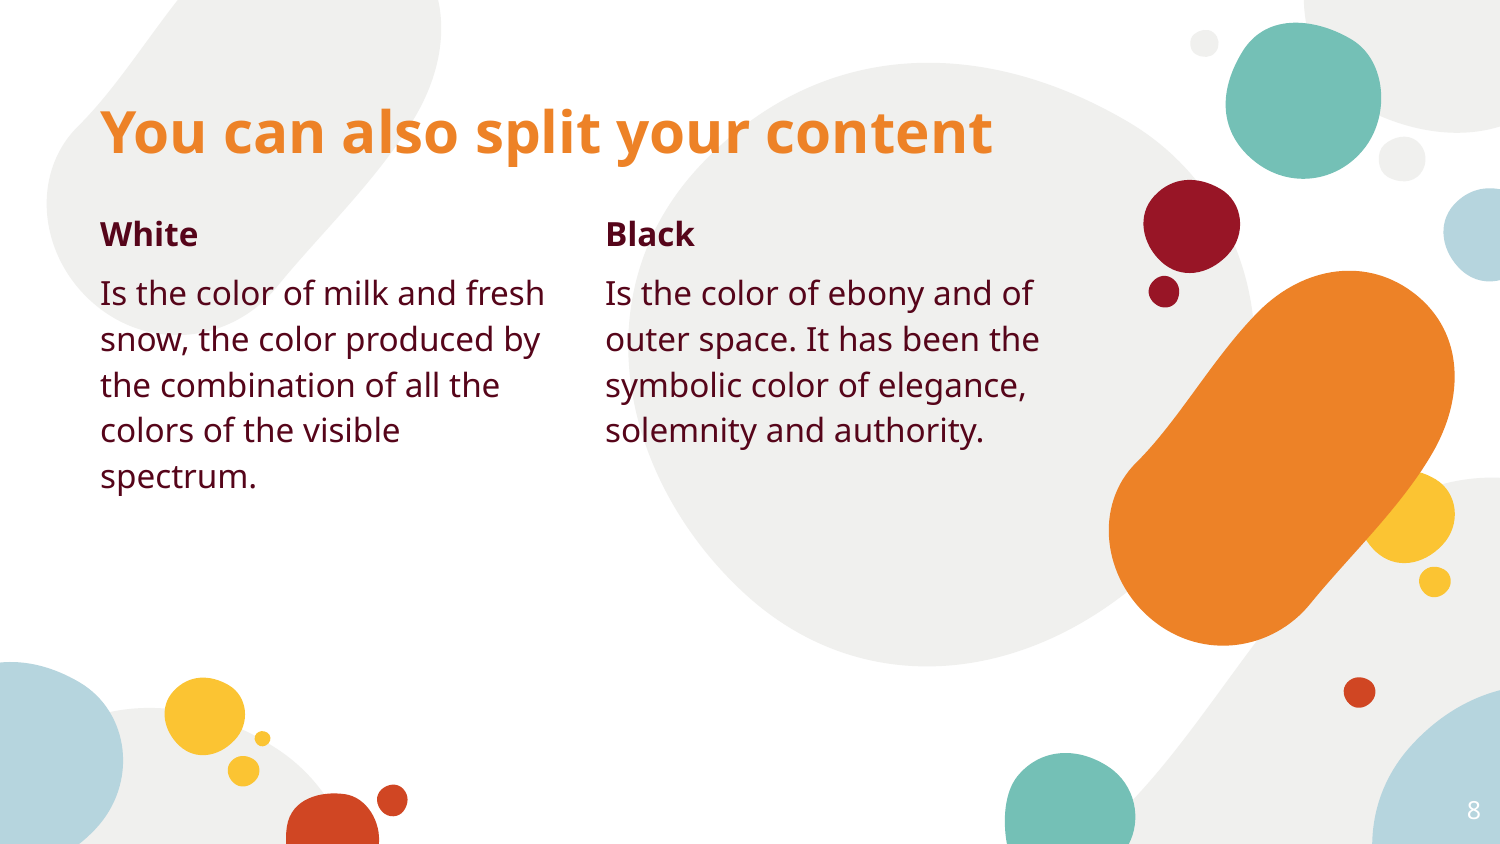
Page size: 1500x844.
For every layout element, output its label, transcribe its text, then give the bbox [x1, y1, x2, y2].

title You can also split your content [100, 60, 1067, 166]
list White Is the color of milk and fresh snow, the color produced by the combination of all the colors of the visible spectrum. [100, 207, 562, 671]
list Black Is the color of ebony and of outer space. It has been the symbolic color of elegance, solemnity and authority. [605, 207, 1067, 671]
slide_number ‹#› [1391, 779, 1482, 844]
